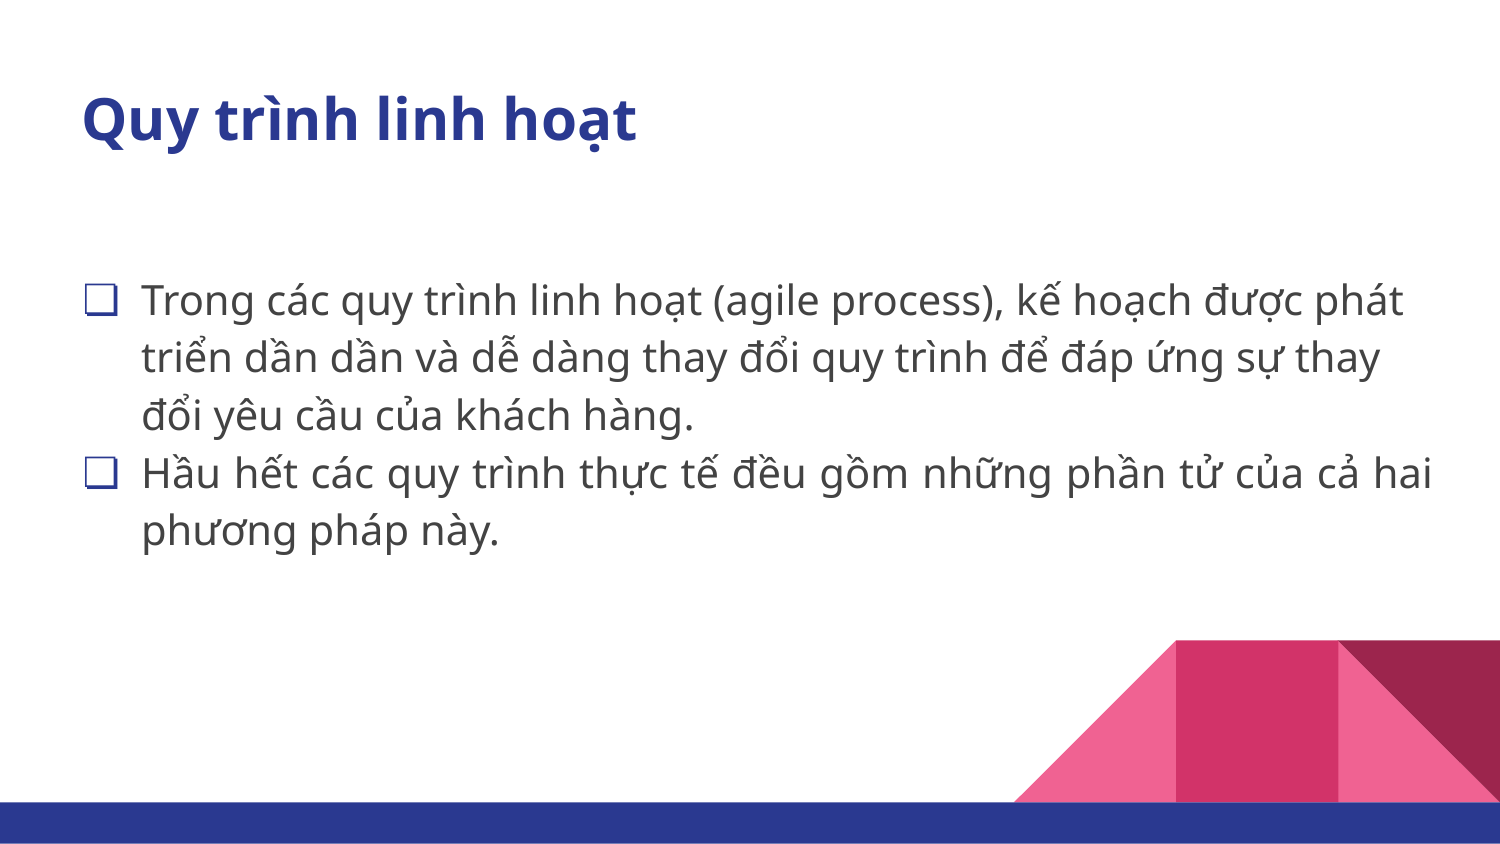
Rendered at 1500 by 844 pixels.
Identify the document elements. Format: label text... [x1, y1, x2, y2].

title Quy trình linh hoạt [51, 67, 1449, 167]
list Trong các quy trình linh hoạt (agile process), kế hoạch được phát triển dần dần và dễ dàng thay đổi quy trình để đáp ứng sự thay đổi yêu cầu của khách hàng. Hầu hết các quy trình thực tế đều gồm những phần tử của cả hai phương pháp này. [51, 251, 1449, 593]
